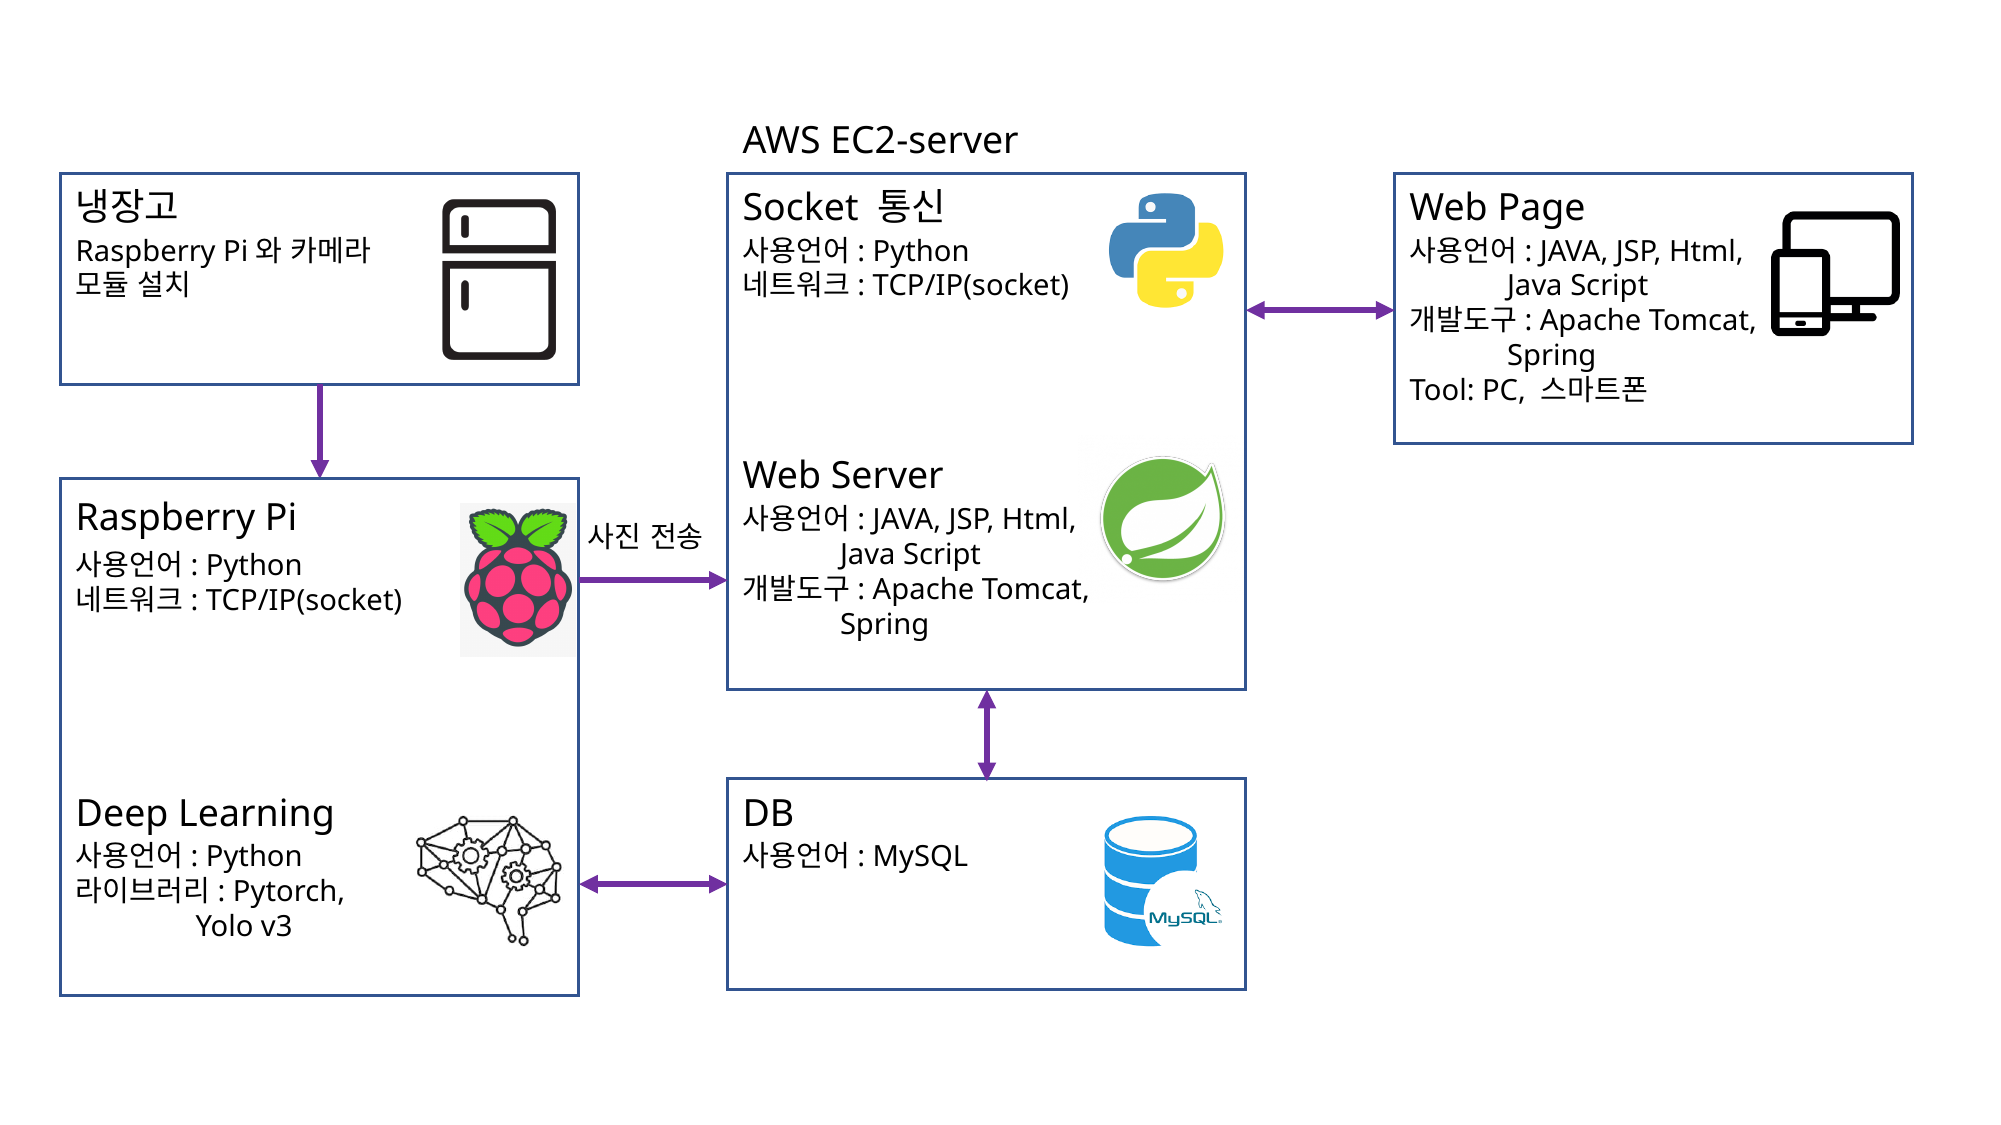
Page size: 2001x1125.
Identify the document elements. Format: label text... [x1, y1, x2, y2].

text_box [727, 172, 1247, 443]
text_box 사용언어: JAVA, JSP, Html, Java Script 개발도구: Apache Tomcat, Spring [727, 504, 1108, 648]
text_box [727, 604, 1247, 691]
text_box Raspberry Pi [60, 485, 334, 538]
text_box 사용언어: Python 라이브러리: Pytorch, Yolo v3 [60, 829, 471, 950]
text_box 사진 전송 [576, 511, 727, 561]
text_box AWS EC2-server [727, 108, 1087, 169]
text_box Deep Learning [60, 781, 457, 829]
text_box Socket 통신 [727, 175, 1087, 236]
text_box [727, 778, 1247, 991]
text_box 사용언어: MySQL [727, 829, 1087, 880]
picture [412, 811, 565, 947]
picture [460, 503, 576, 657]
picture [419, 199, 579, 360]
text_box DB [727, 781, 1124, 829]
text_box [60, 478, 580, 538]
text_box 사용언어: JAVA, JSP, Html, Java Script 개발도구: Apache Tomcat, Spring Tool: PC, 스마트폰 [1394, 224, 1775, 414]
text_box [1394, 172, 1914, 445]
text_box 냉장고 [60, 175, 231, 224]
text_box 사용언어: Python 네트워크: TCP/IP(socket) [60, 538, 460, 624]
text_box [60, 561, 580, 996]
text_box Web Page [1394, 175, 1725, 224]
picture [1105, 189, 1227, 311]
text_box Web Server [727, 443, 1078, 504]
picture [1771, 209, 1900, 338]
text_box [60, 172, 580, 385]
text_box Raspberry Pi와 카메라 모듈 설치 [60, 224, 419, 310]
text_box 사용언어: Python 네트워크: TCP/IP(socket) [727, 236, 1087, 310]
picture [1078, 435, 1247, 604]
picture [1087, 808, 1239, 960]
